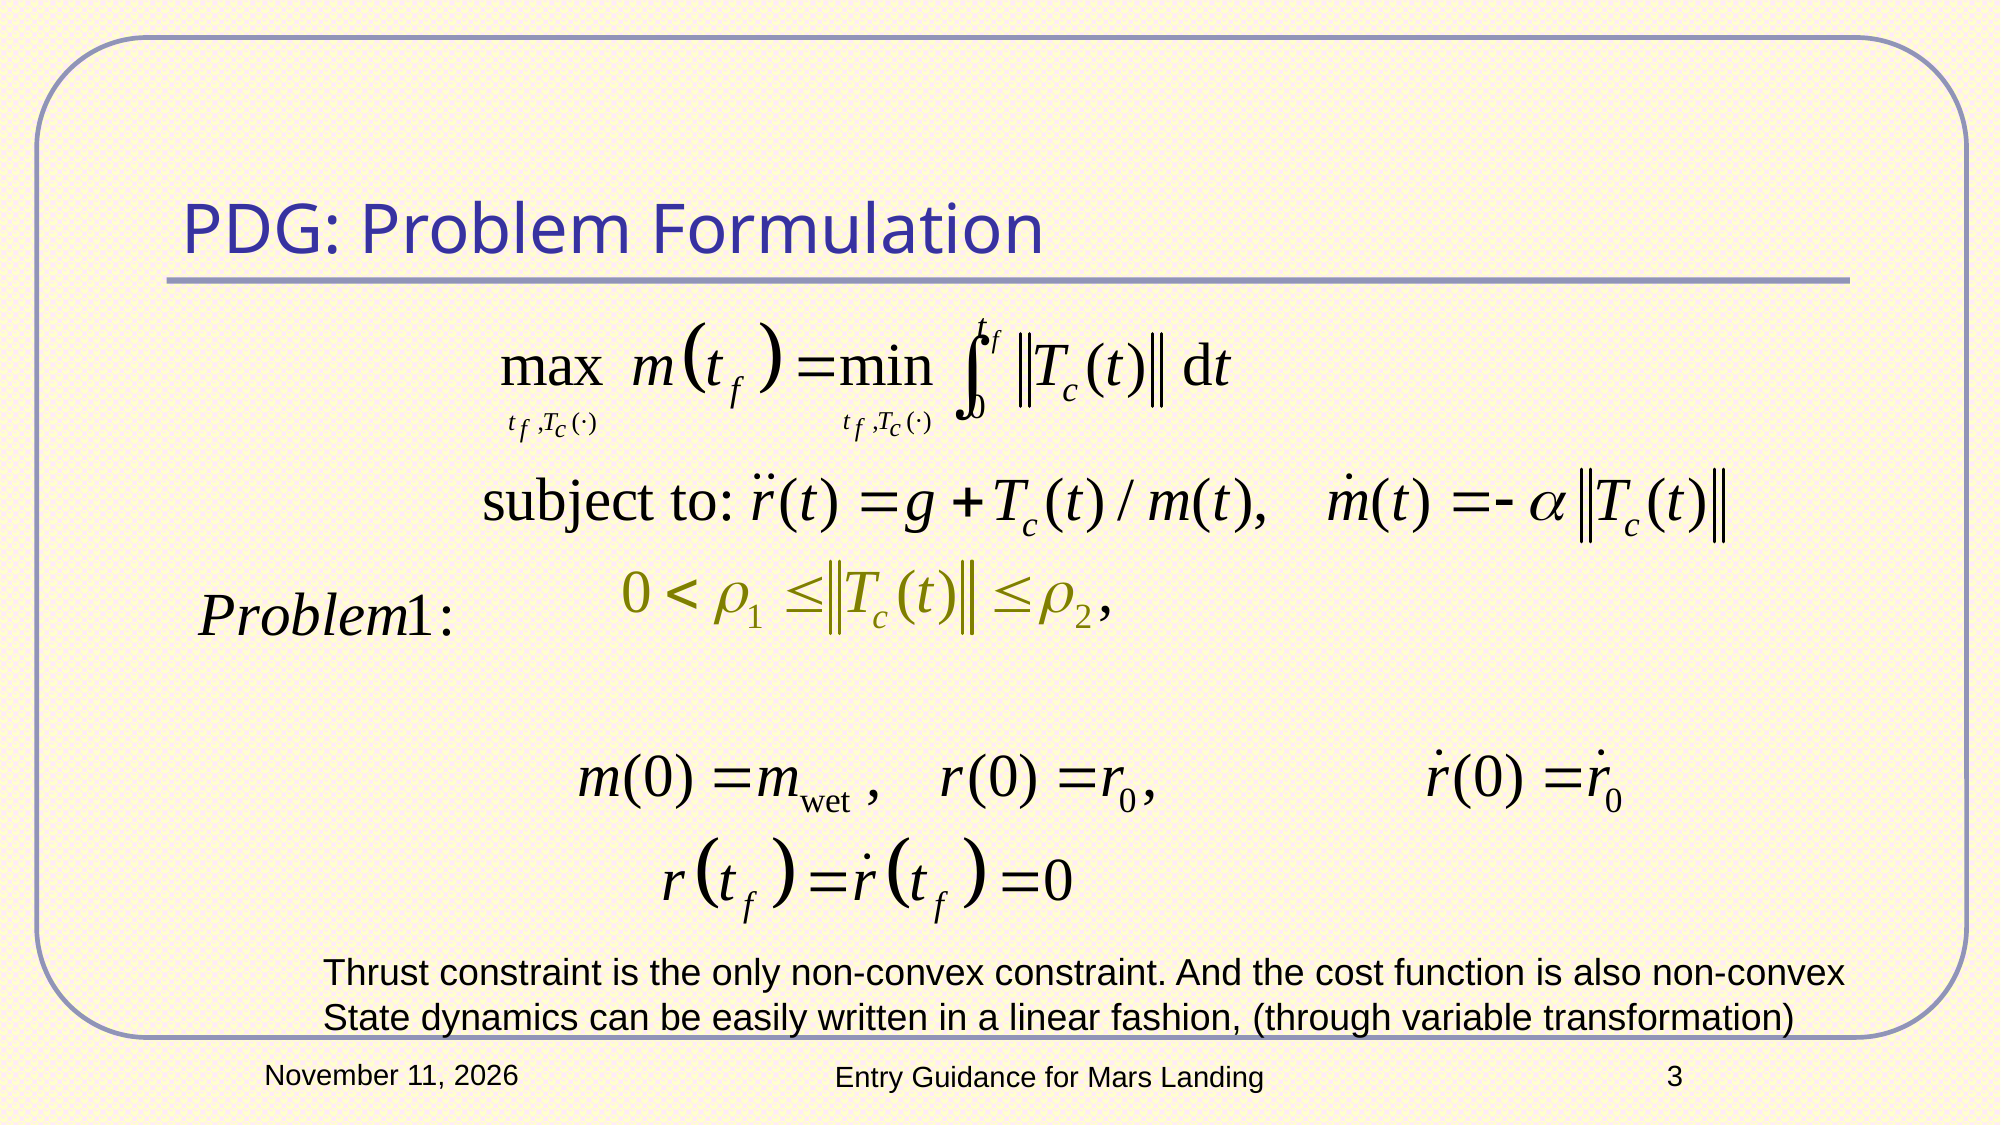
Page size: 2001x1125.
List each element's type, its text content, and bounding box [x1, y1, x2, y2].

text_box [187, 298, 1740, 942]
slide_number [166, 1048, 617, 1124]
picture [0, 0, 2001, 1125]
title PDG: Problem Formulation [166, 87, 1850, 275]
text_box Thrust constraint is the only non-convex constraint. And the cost function is also non-convex State dynamics can be easily written in a linear fashion, (through variable transformation) [308, 940, 1872, 1046]
footer Entry Guidance for Mars Landing [733, 1050, 1367, 1125]
slide_number 3 [1499, 1049, 1851, 1125]
